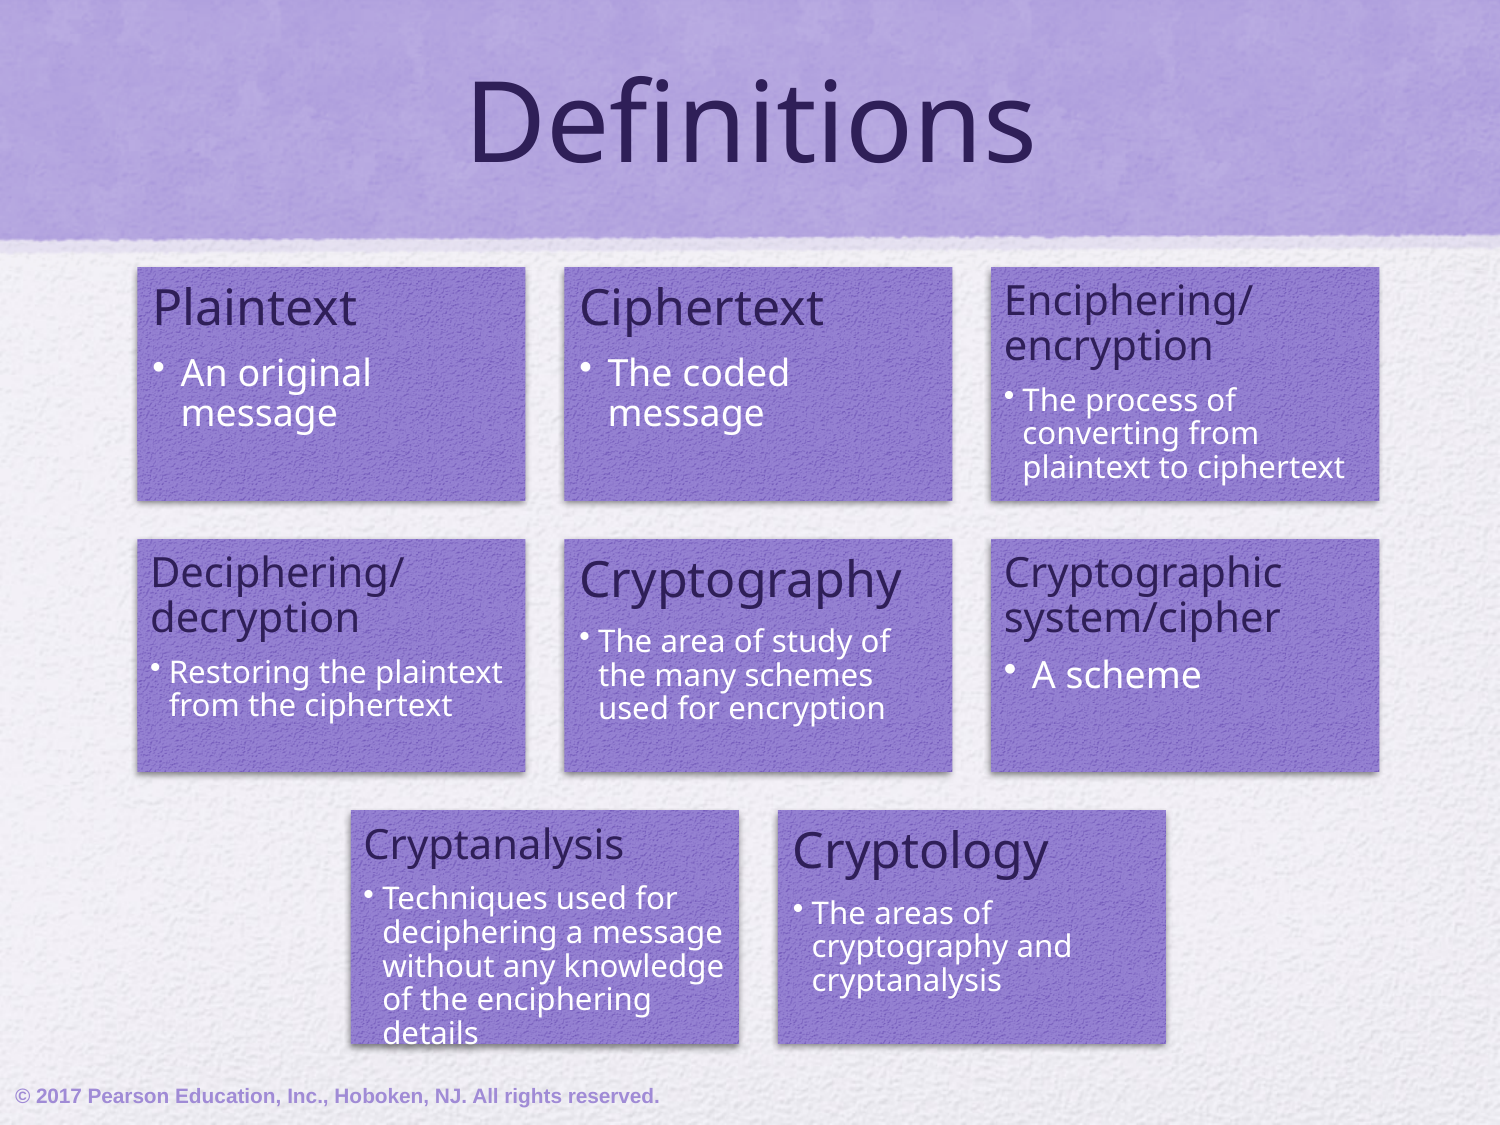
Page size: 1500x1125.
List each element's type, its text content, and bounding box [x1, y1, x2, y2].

title Definitions [129, 6, 1373, 239]
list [134, 247, 1382, 1064]
picture [0, 225, 1500, 1125]
footer © 2017 Pearson Education, Inc., Hoboken, NJ. All rights reserved. [0, 1065, 800, 1125]
